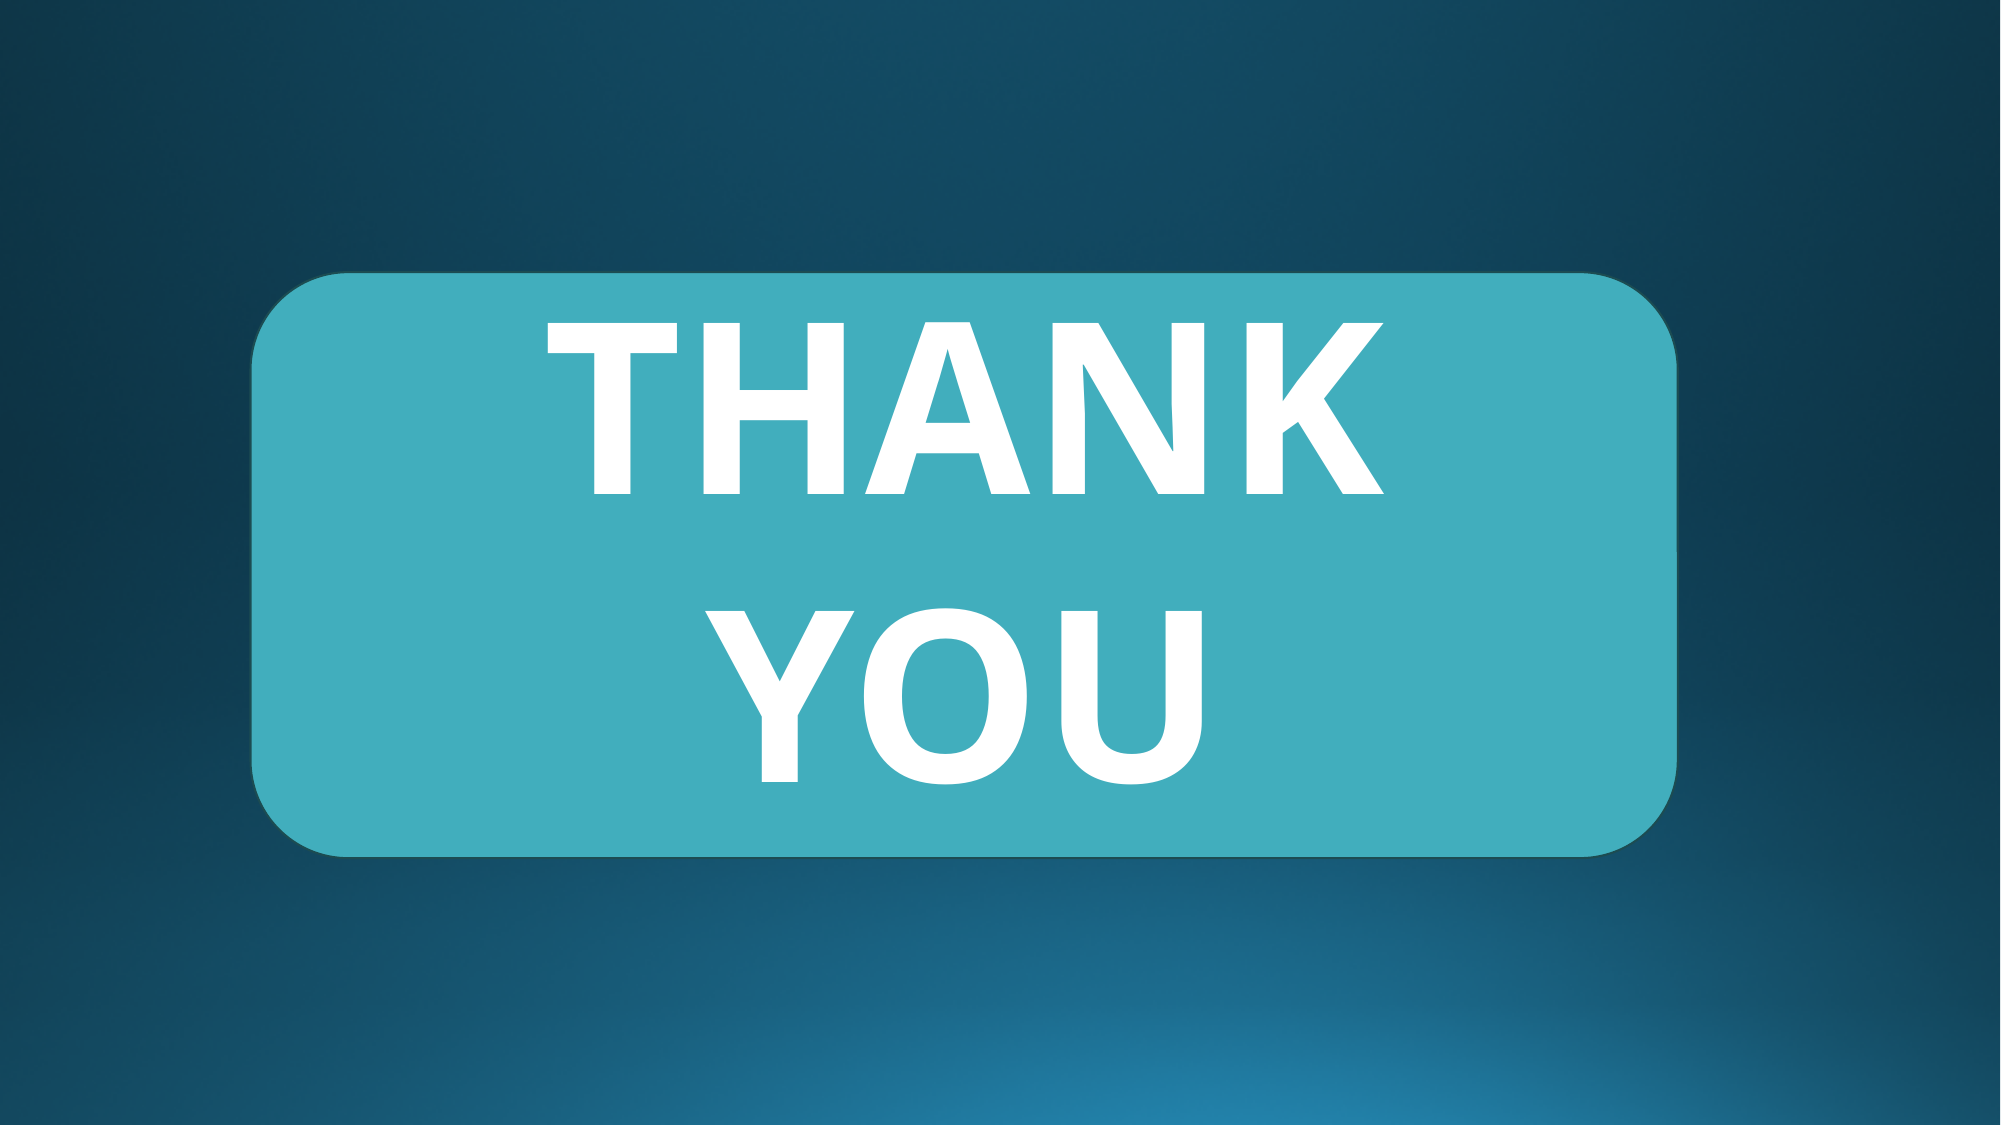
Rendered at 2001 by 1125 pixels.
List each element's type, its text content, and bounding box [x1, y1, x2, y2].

text_box THANK YOU [249, 271, 1679, 860]
picture [0, 0, 2001, 1125]
